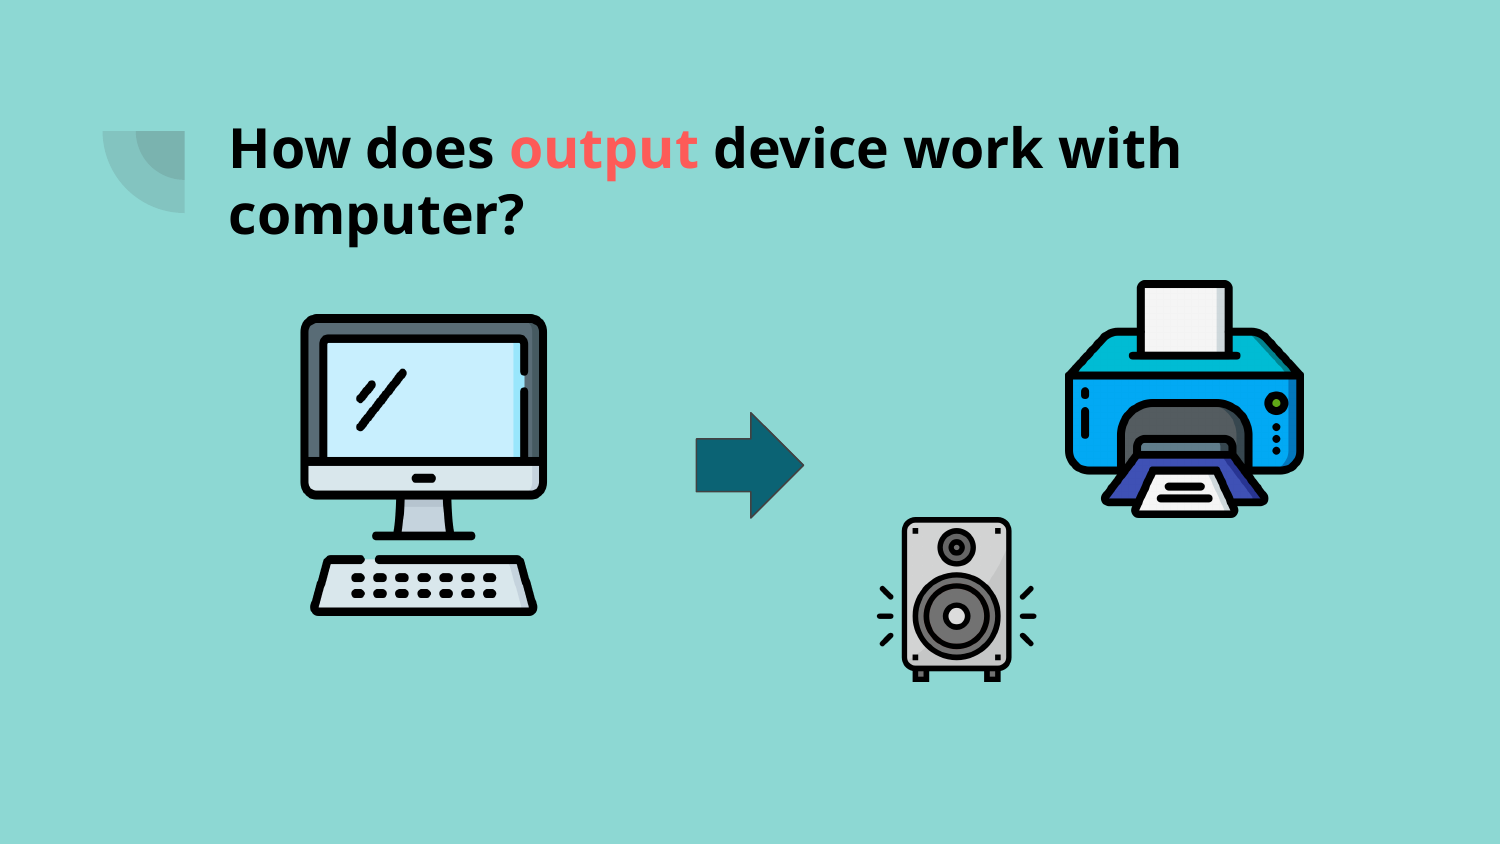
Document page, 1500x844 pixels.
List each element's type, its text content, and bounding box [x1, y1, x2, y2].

picture [285, 314, 562, 617]
text_box [696, 412, 804, 518]
picture [1065, 280, 1304, 519]
title How does output device work with computer? [213, 98, 1452, 263]
picture [873, 517, 1039, 682]
